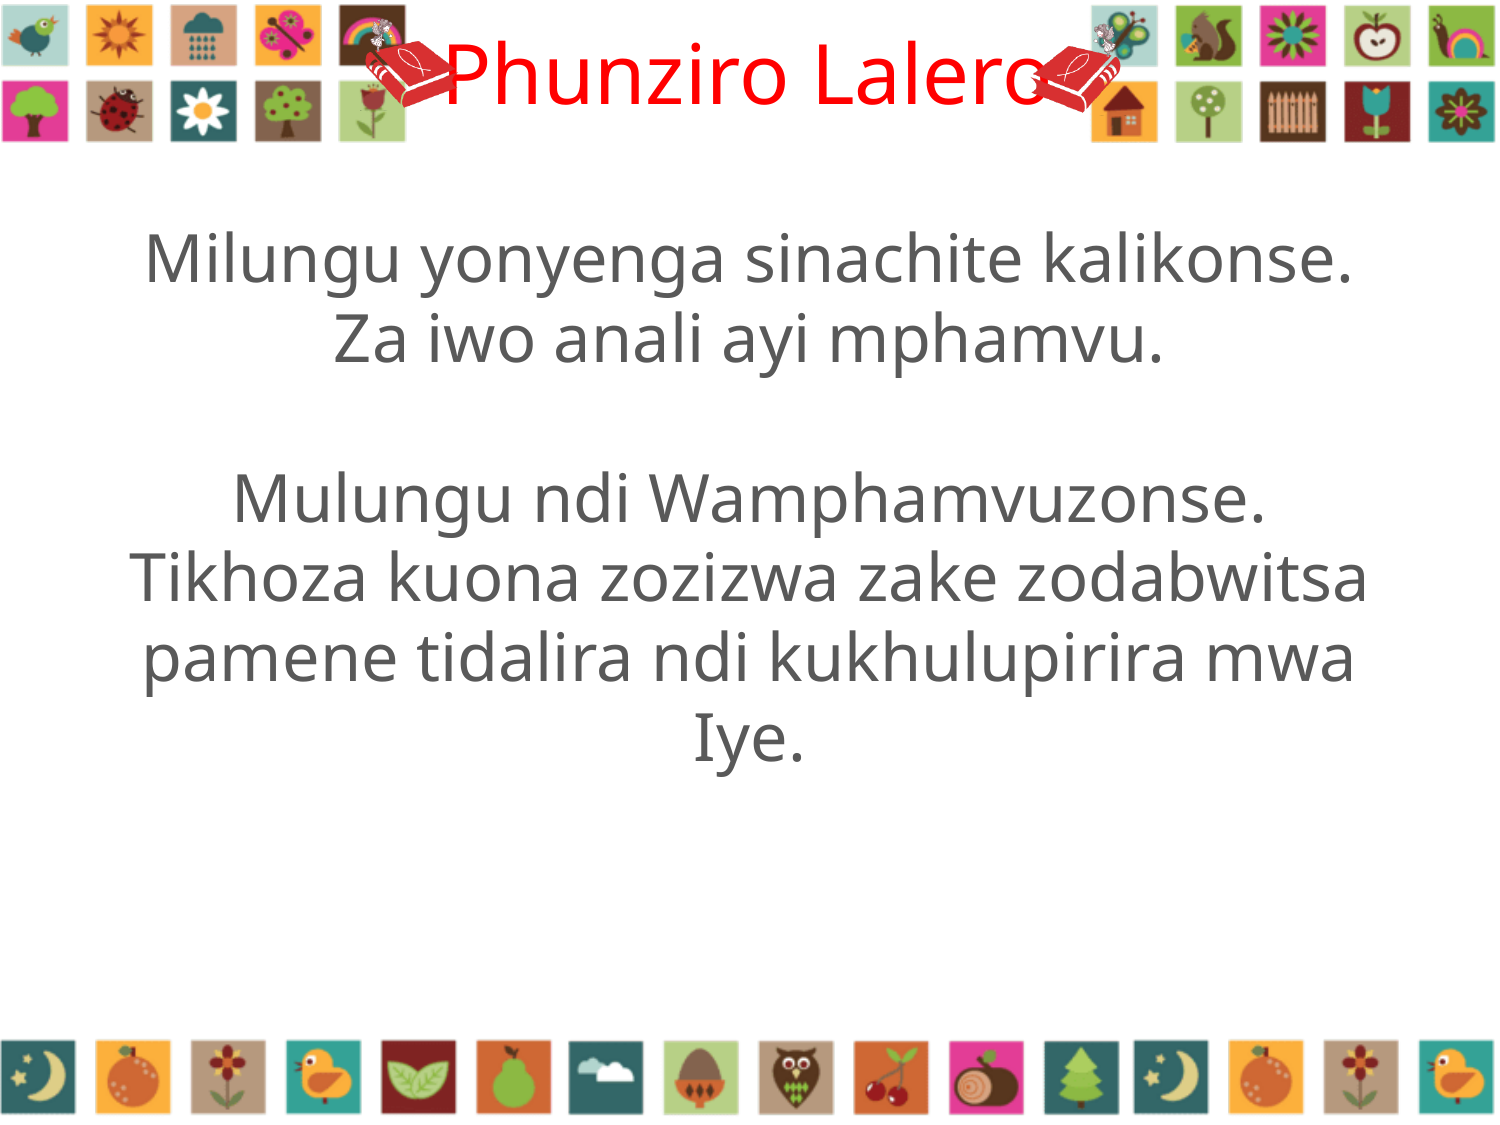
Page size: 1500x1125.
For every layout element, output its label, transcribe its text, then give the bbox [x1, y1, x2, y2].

picture [0, 3, 490, 150]
text_box Phunziro Lalero [425, 13, 1078, 129]
text_box Milungu yonyenga sinachite kalikonse. Za iwo anali ayi mphamvu. Mulungu ndi Wamphamvuzonse. Tikhoza kuona zozizwa zake zodabwitsa pamene tidalira ndi kukhulupirira mwa Iye. [76, 208, 1424, 863]
picture [999, 3, 1500, 150]
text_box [0, 1028, 1500, 1118]
